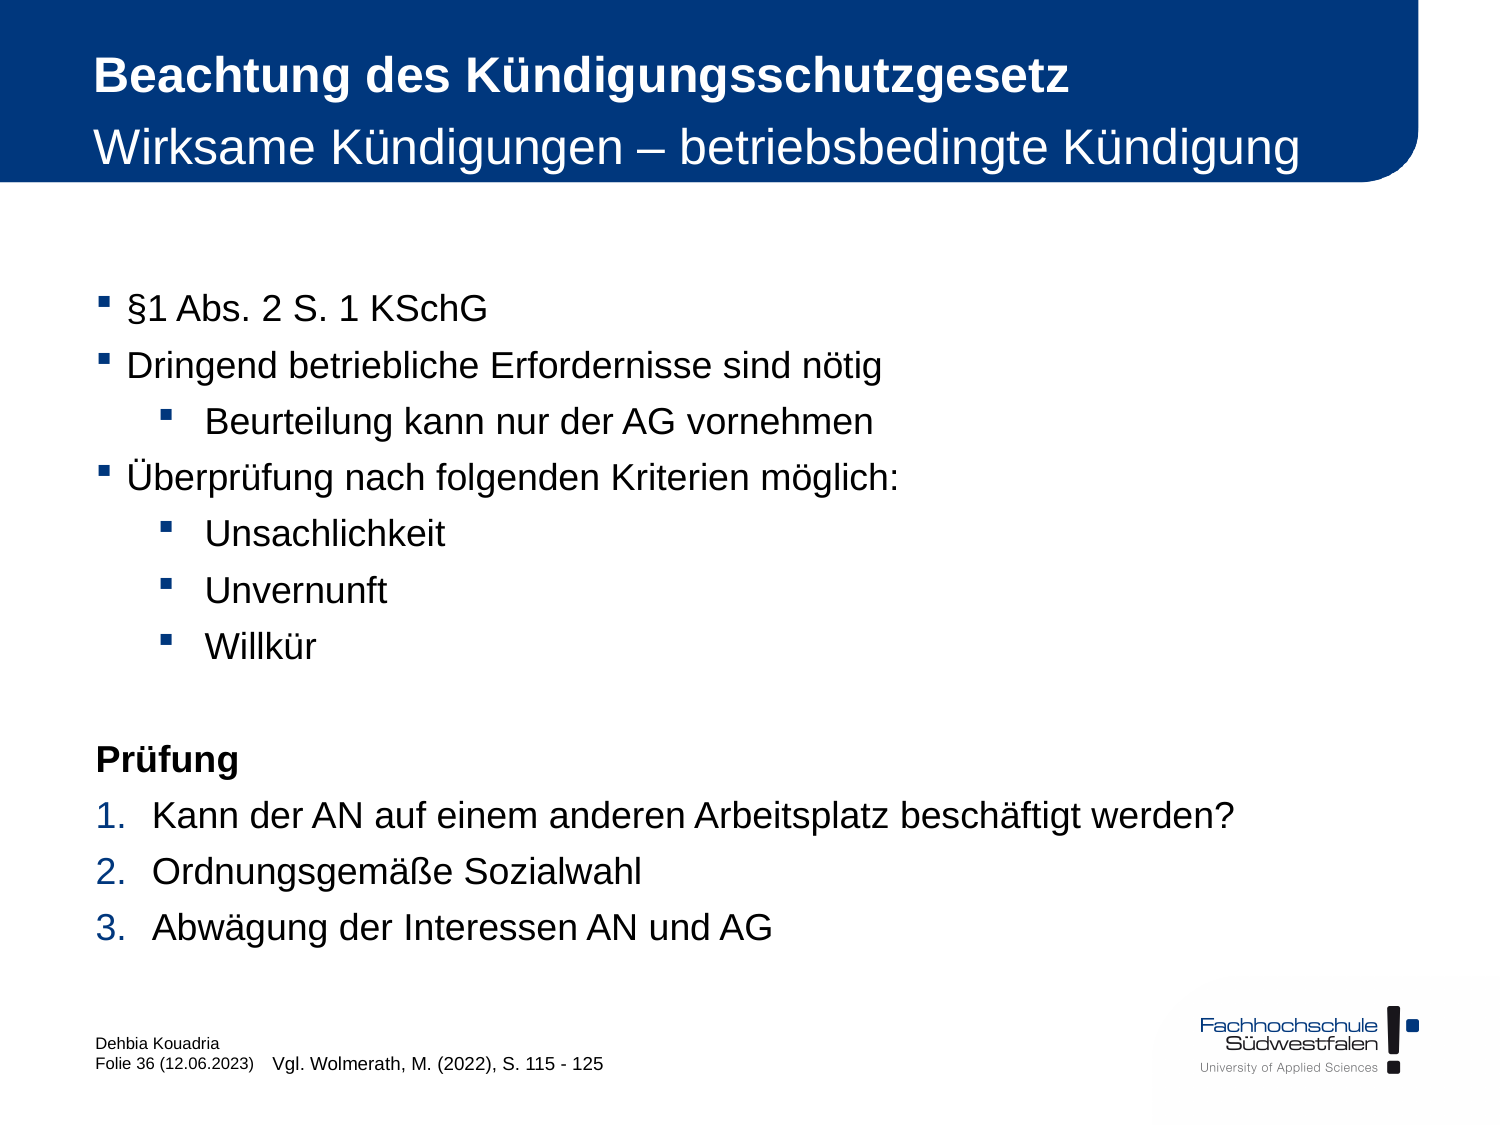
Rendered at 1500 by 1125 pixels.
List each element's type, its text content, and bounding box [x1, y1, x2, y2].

picture [0, 0, 1419, 183]
picture [1152, 976, 1500, 1125]
list §1 Abs. 2 S. 1 KSchG Dringend betriebliche Erfordernisse sind nötig Beurteilung kann nur der AG vornehmen Überprüfung nach folgenden Kriterien möglich: Unsachlichkeit Unvernunft Willkür Prüfung Kann der AN auf einem anderen Arbeitsplatz beschäftigt werden? Ordnungsgemäße Sozialwahl Abwägung der Interessen AN und AG [95, 284, 1419, 1007]
text_box Vgl. Wolmerath, M. (2022), S. 115 - 125 [257, 1043, 1209, 1125]
title Beachtung des Kündigungsschutzgesetz Wirksame Kündigungen – betriebsbedingte Kündigung [94, 31, 1419, 91]
